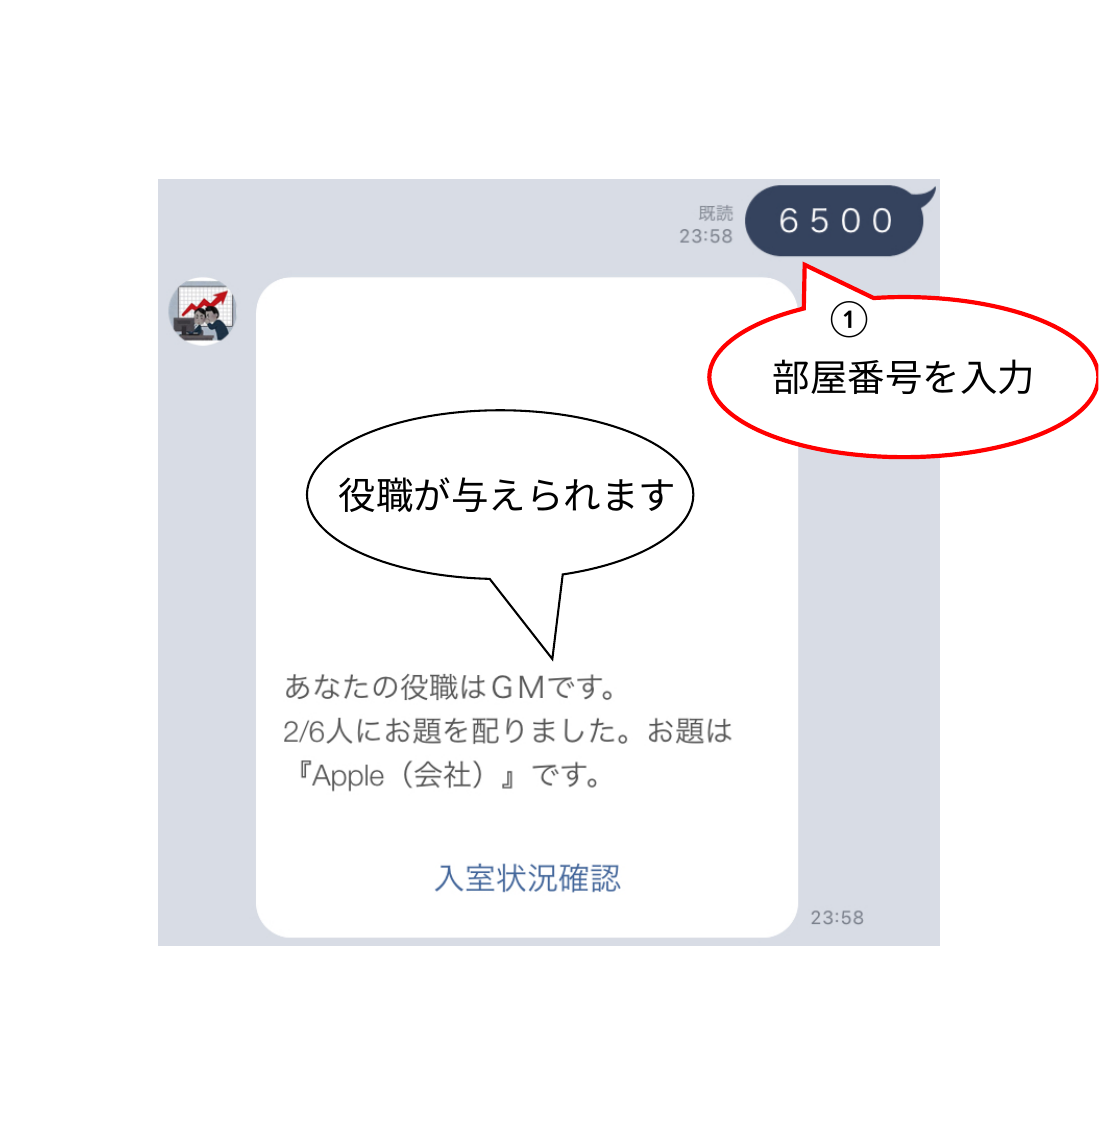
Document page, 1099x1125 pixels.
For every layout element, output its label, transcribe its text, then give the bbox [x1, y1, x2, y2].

text_box お題 [940, 297, 1099, 457]
text_box 部屋番号を入力 [940, 346, 1050, 407]
picture [158, 179, 940, 946]
